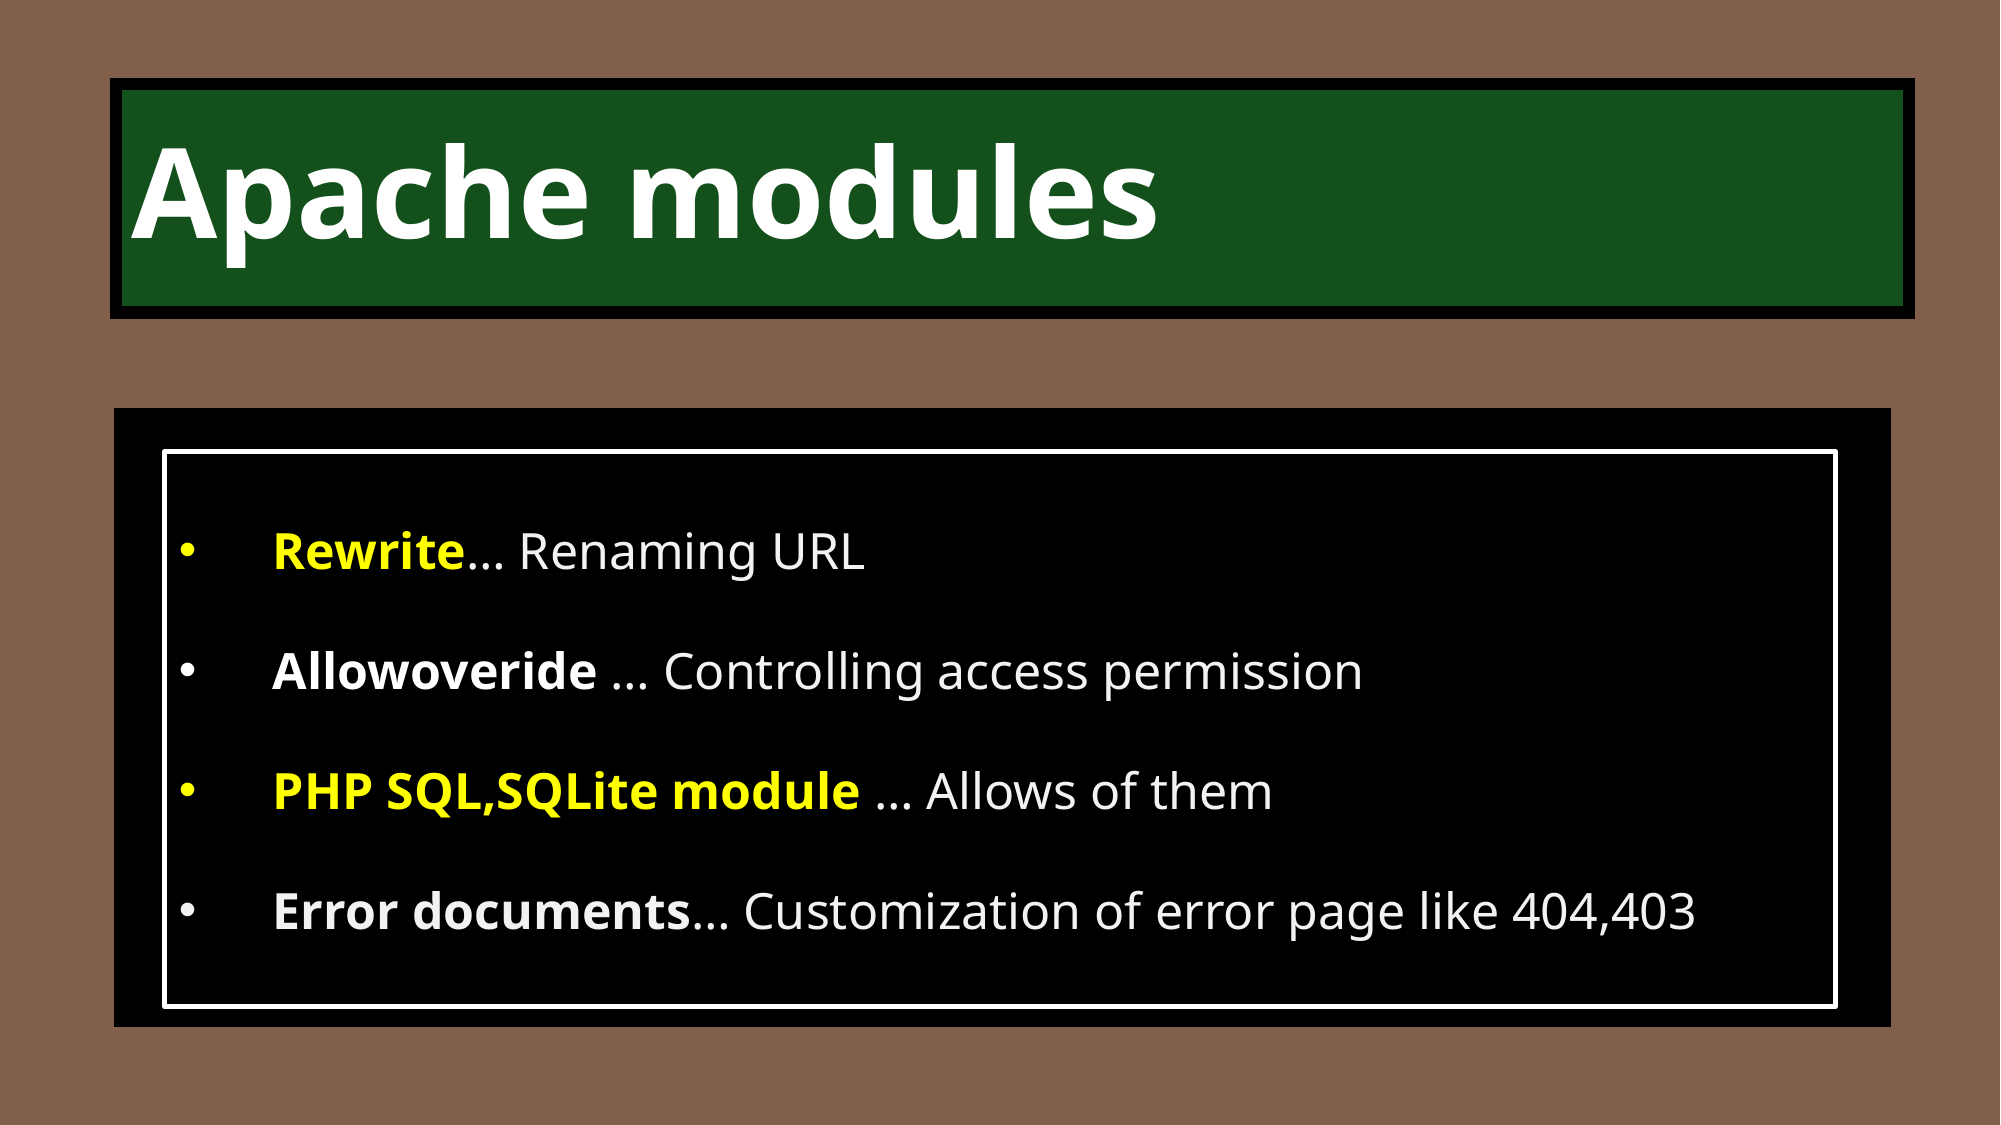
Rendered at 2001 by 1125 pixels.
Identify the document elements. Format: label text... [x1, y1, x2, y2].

title Apache modules [116, 112, 1413, 284]
text_box [114, 82, 1910, 314]
text_box [114, 408, 1891, 1027]
text_box Rewrite… Renaming URL Allowoveride … Controlling access permission PHP SQL,SQLite module … Allows of them Error documents… Customization of error page like 404,403 [164, 451, 1836, 1007]
